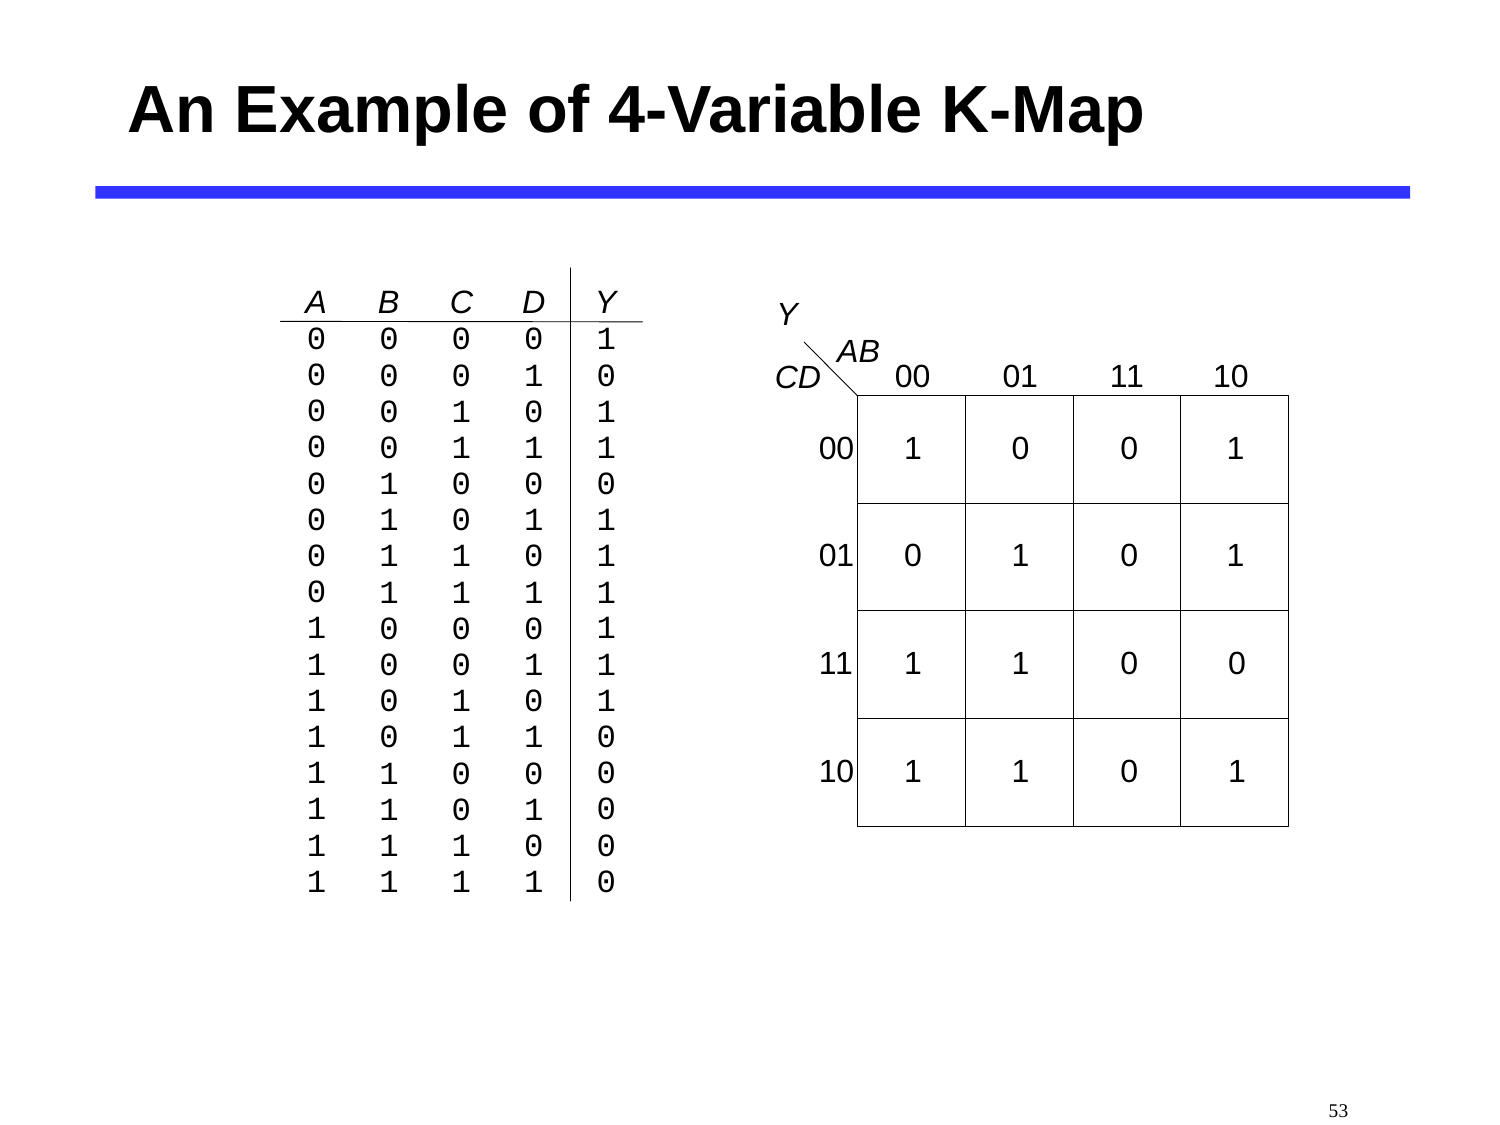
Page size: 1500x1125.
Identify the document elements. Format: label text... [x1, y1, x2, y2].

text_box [274, 262, 649, 926]
slide_number 53 [1185, 1068, 1500, 1125]
title An Example of 4-Variable K-Map [112, 37, 1388, 175]
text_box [749, 287, 1295, 913]
